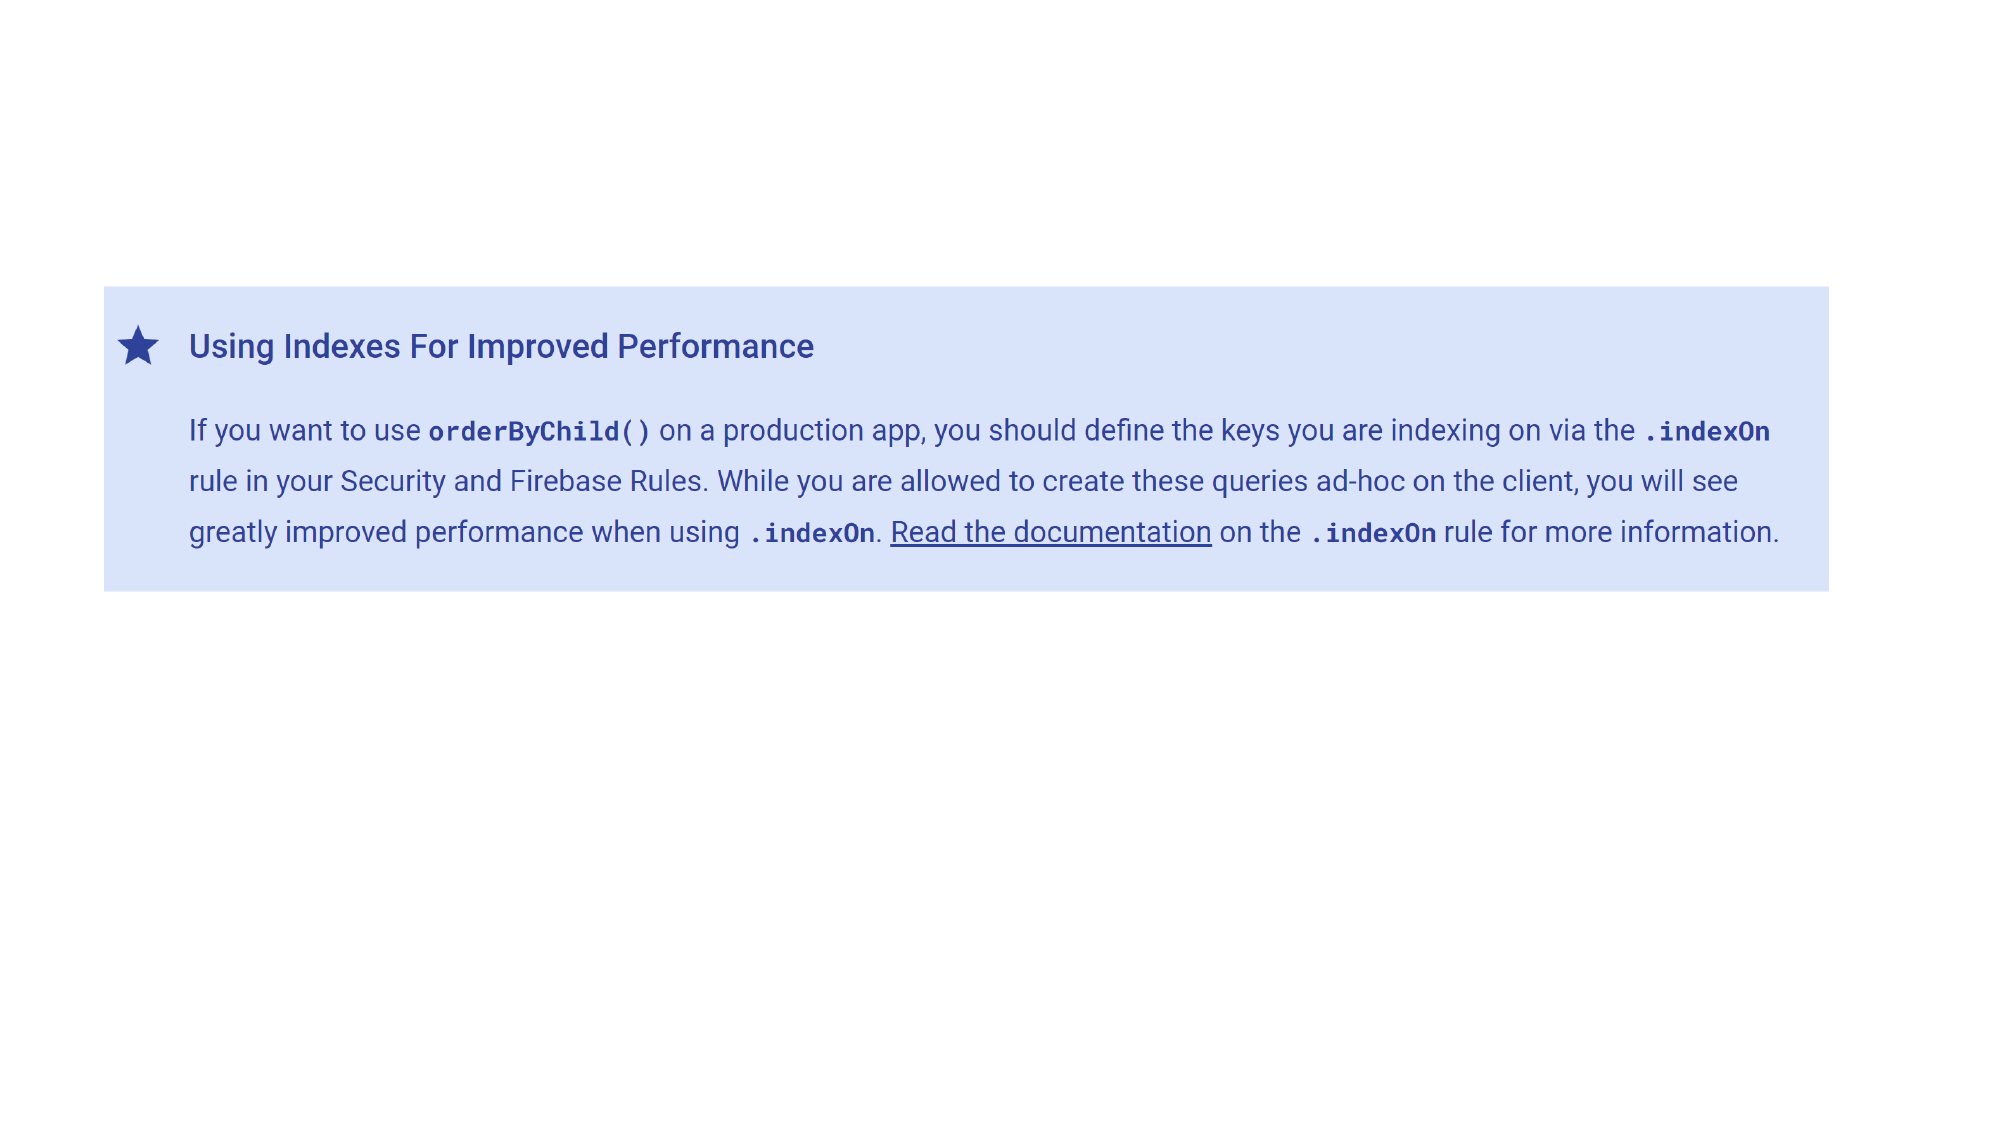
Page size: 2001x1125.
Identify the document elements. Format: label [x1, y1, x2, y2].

list [103, 284, 1830, 616]
